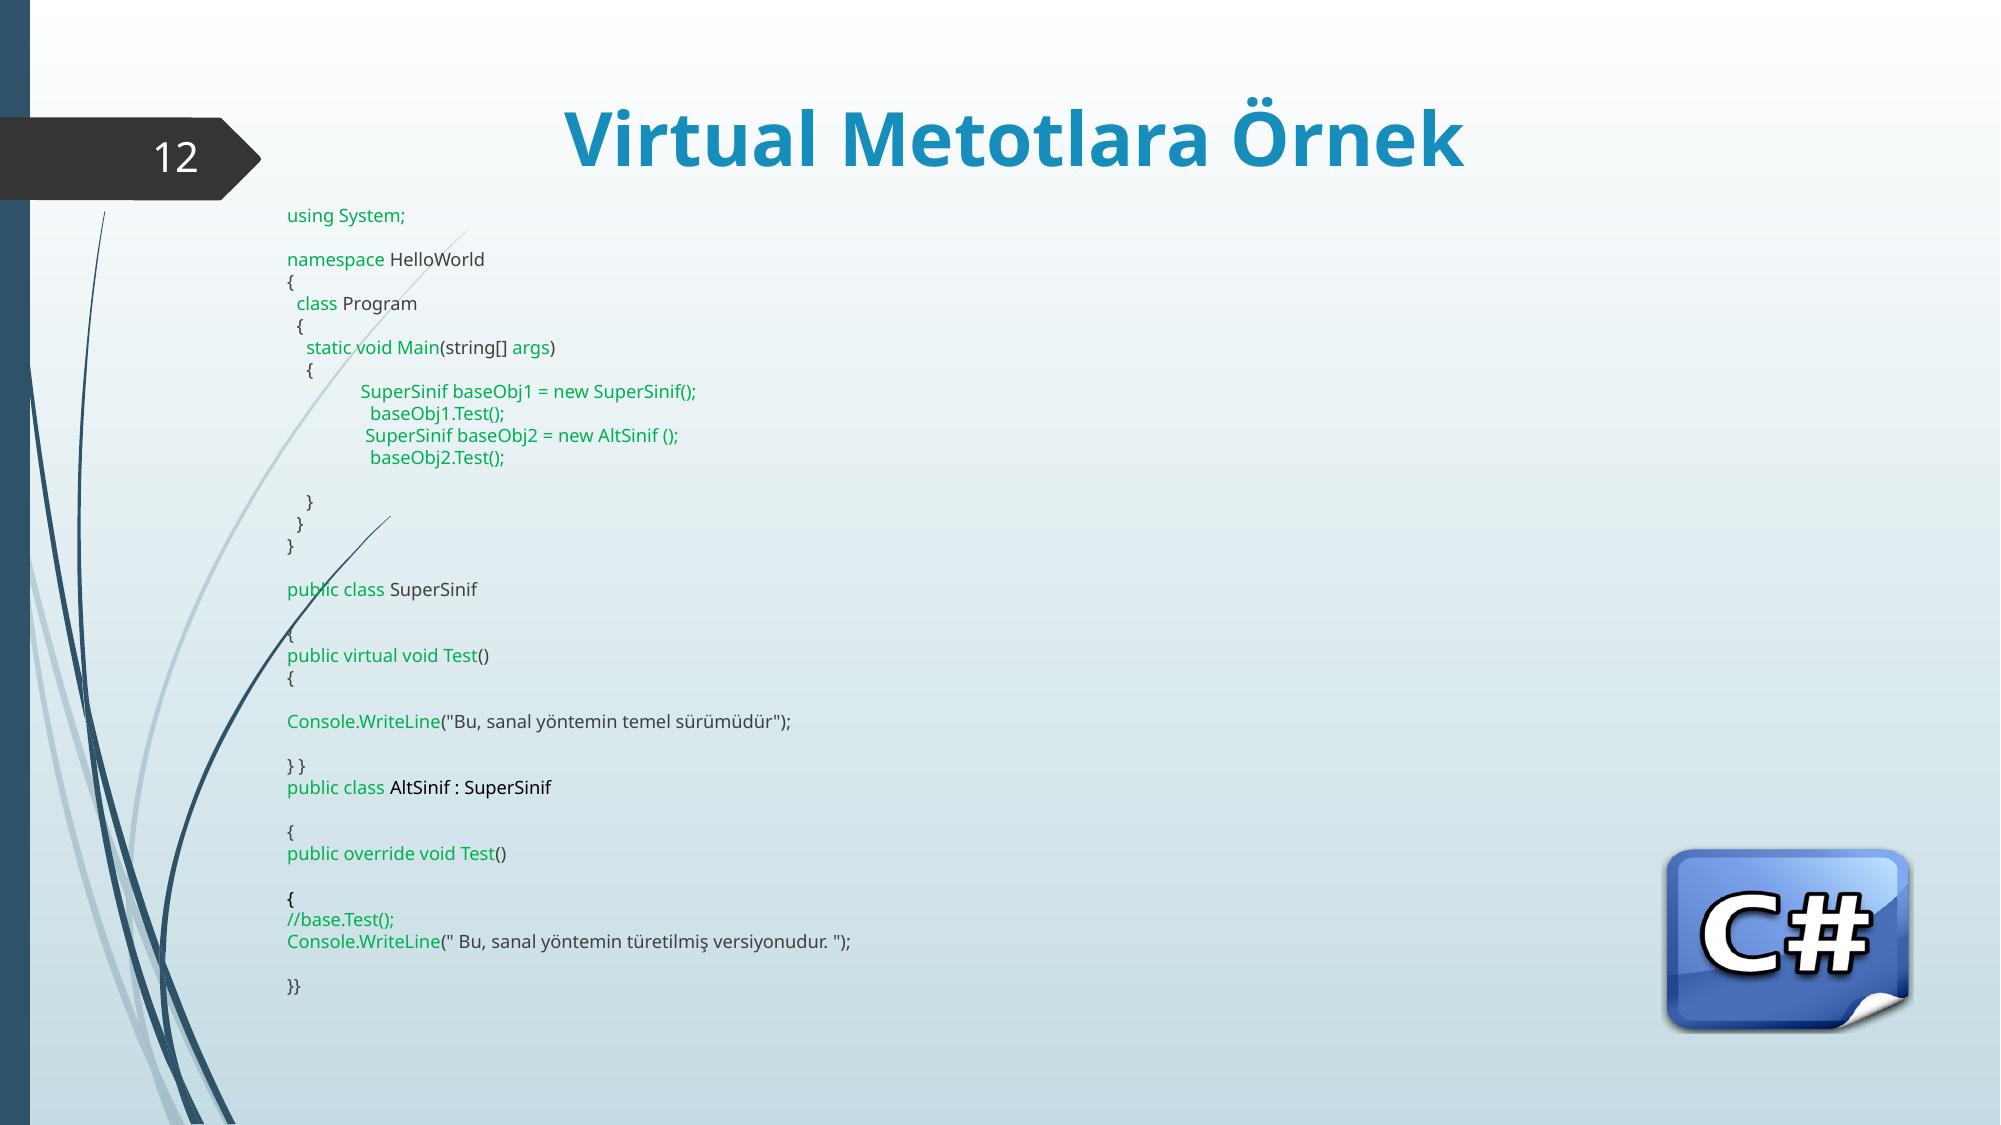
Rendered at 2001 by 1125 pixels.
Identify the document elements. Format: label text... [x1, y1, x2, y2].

picture [1661, 845, 1914, 1035]
title Virtual Metotlara Örnek [215, 84, 1815, 252]
slide_number 12 [87, 129, 216, 190]
list using System; namespace HelloWorld { class Program { static void Main(string[] args) { SuperSinif baseObj1 = new SuperSinif(); baseObj1.Test(); SuperSinif baseObj2 = new AltSinif (); baseObj2.Test(); } } } public class SuperSinif { public virtual void Test() { Console.WriteLine("Bu, sanal yöntemin temel sürümüdür"); } } public class AltSinif : SuperSinif { public override void Test() { //base.Test(); Console.WriteLine(" Bu, sanal yöntemin türetilmiş versiyonudur. "); }} [272, 196, 1282, 1009]
